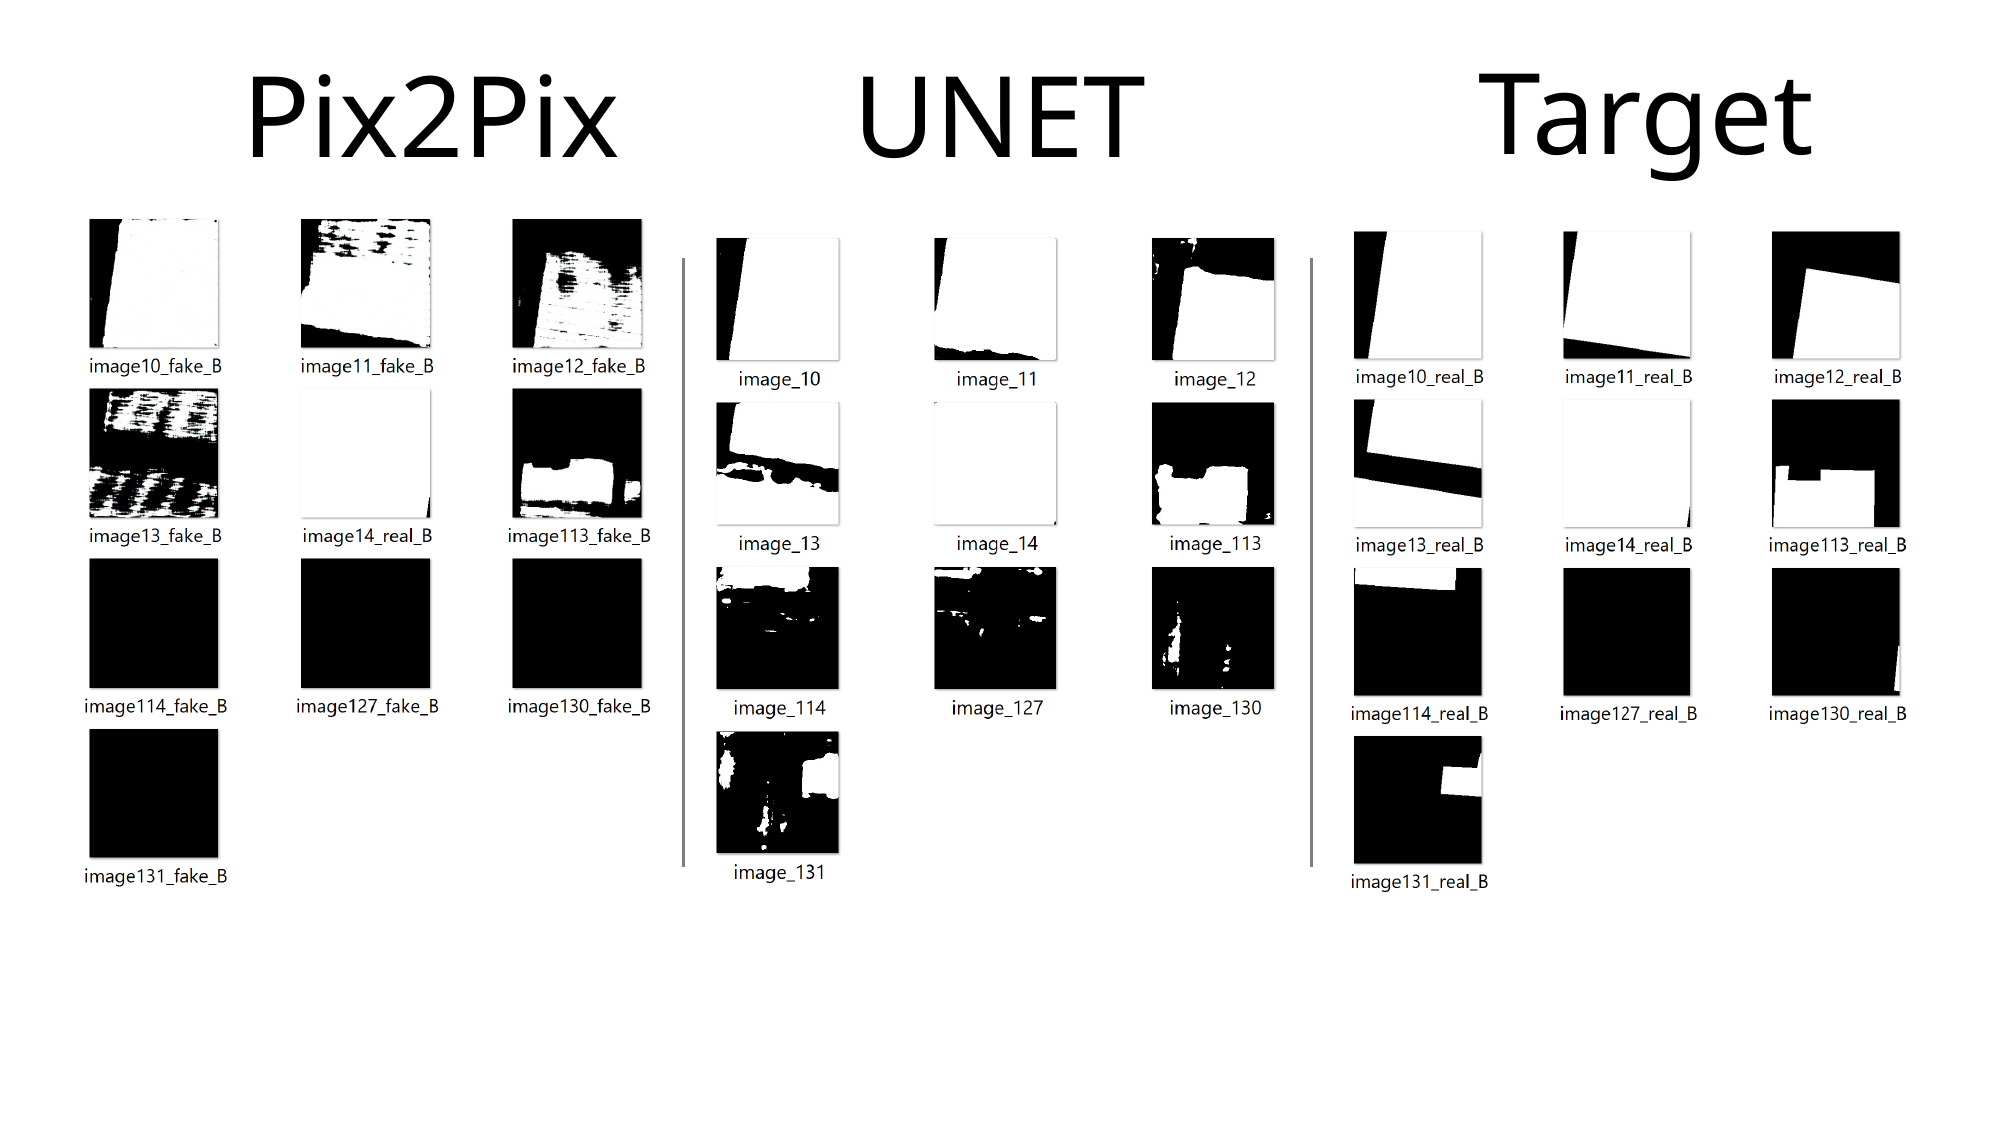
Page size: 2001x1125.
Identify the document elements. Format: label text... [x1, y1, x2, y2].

picture [707, 228, 1288, 896]
text_box Target [1464, 34, 1829, 185]
picture [79, 207, 657, 916]
text_box UNET [838, 37, 1162, 188]
text_box Pix2Pix [227, 37, 635, 188]
picture [1338, 219, 1916, 905]
